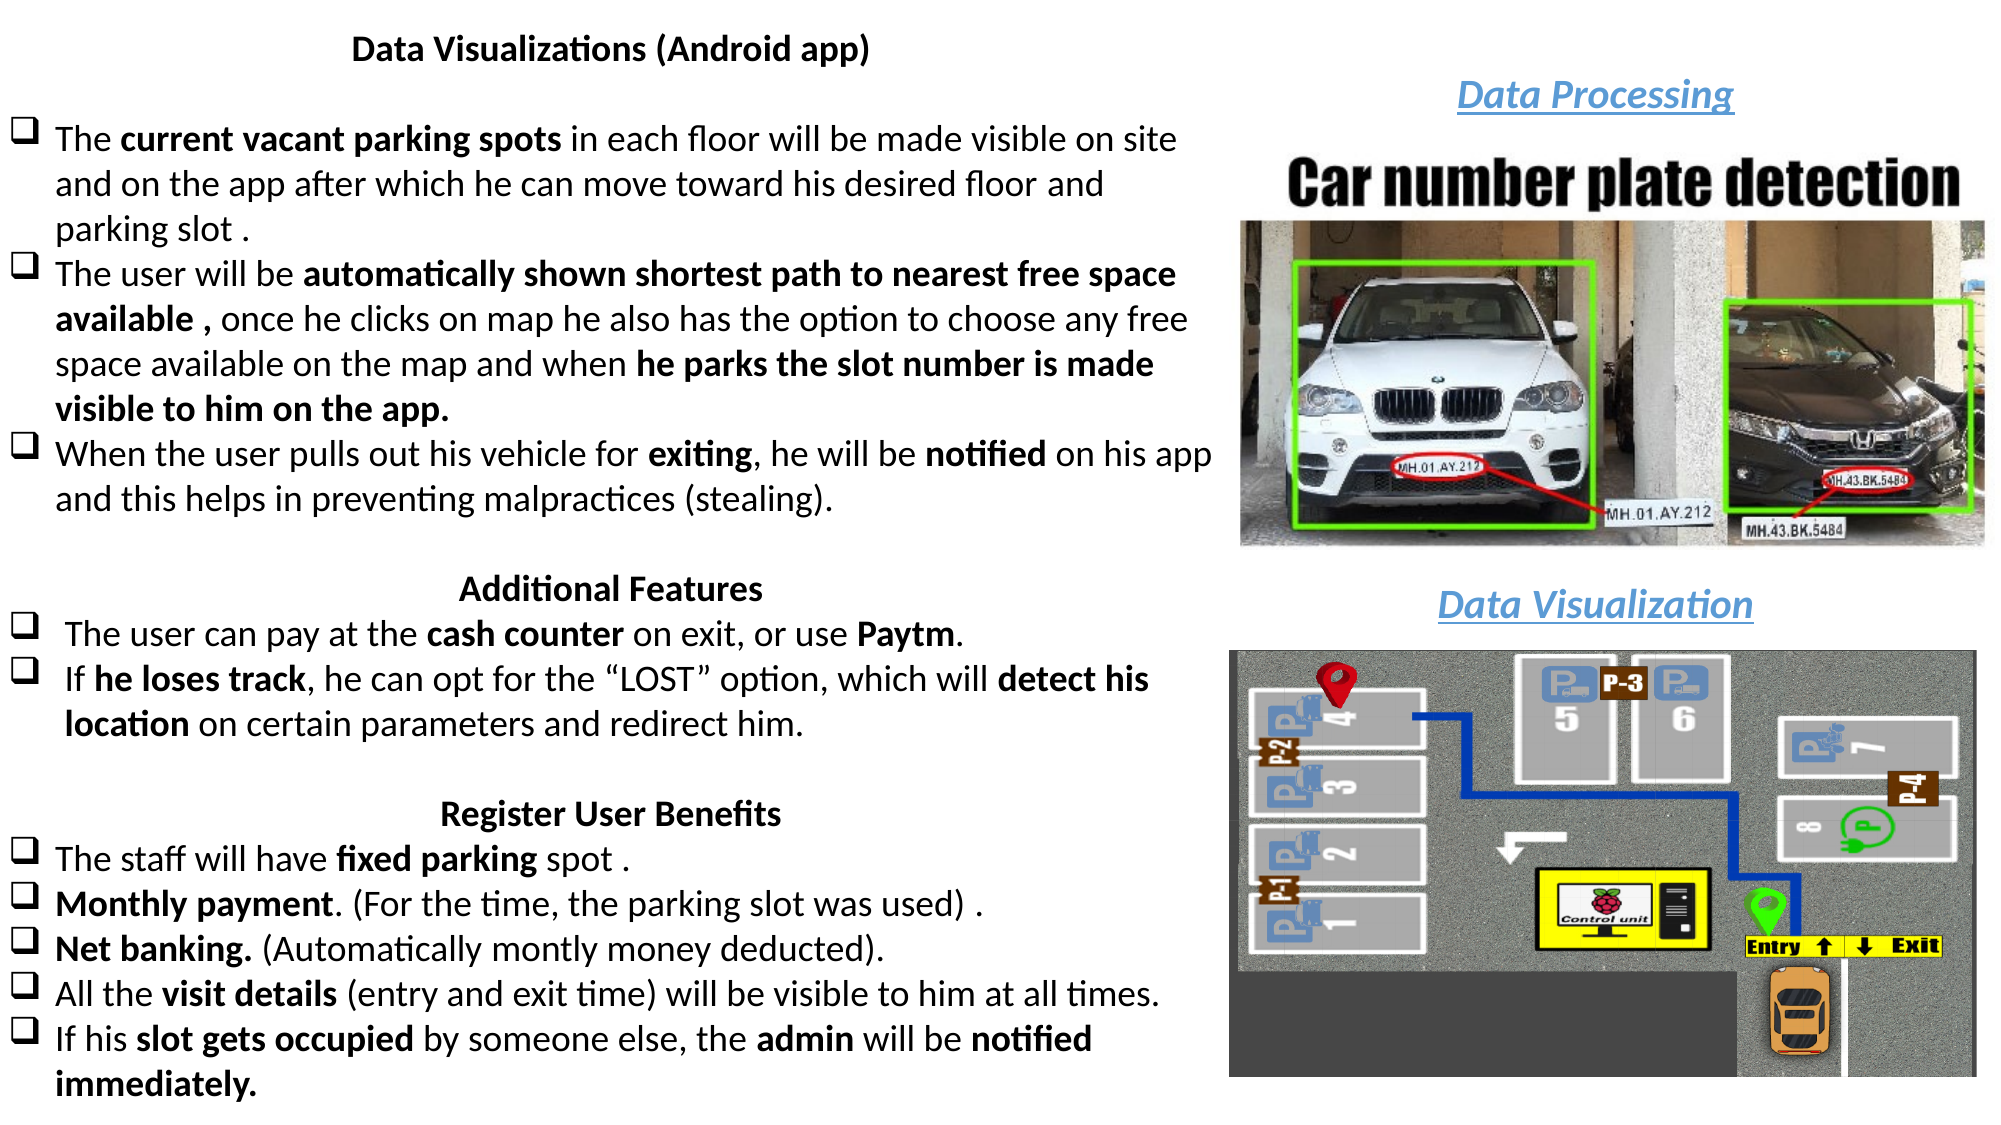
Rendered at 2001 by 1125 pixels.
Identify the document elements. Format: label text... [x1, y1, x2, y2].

text_box Data Visualization [1234, 569, 1957, 635]
text_box Data Processing [1234, 59, 1957, 125]
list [1228, 650, 1977, 1077]
text_box Data Visualizations (Android app) The current vacant parking spots in each floor will be made visible on site and on the app after which he can move toward his desired floor and parking slot . The user will be automatically shown shortest path to nearest free space available , once he clicks on map he also has the option to choose any free space available on the map and when he parks the slot number is made visible to him on the app. When the user pulls out his vehicle for exiting, he will be notified on his app and this helps in preventing malpractices (stealing). Additional Features The user can pay at the cash counter on exit, or use Paytm. If he loses track, he can opt for the “LOST” option, which will detect his location on certain parameters and redirect him. Register User Benefits The staff will have fixed parking spot . Monthly payment. (For the time, the parking slot was used) . Net banking. (Automatically montly money deducted). All the visit details (entry and exit time) will be visible to him at all times. If his slot gets occupied by someone else, the admin will be notified immediately. [0, 16, 1229, 1111]
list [1229, 152, 2000, 550]
